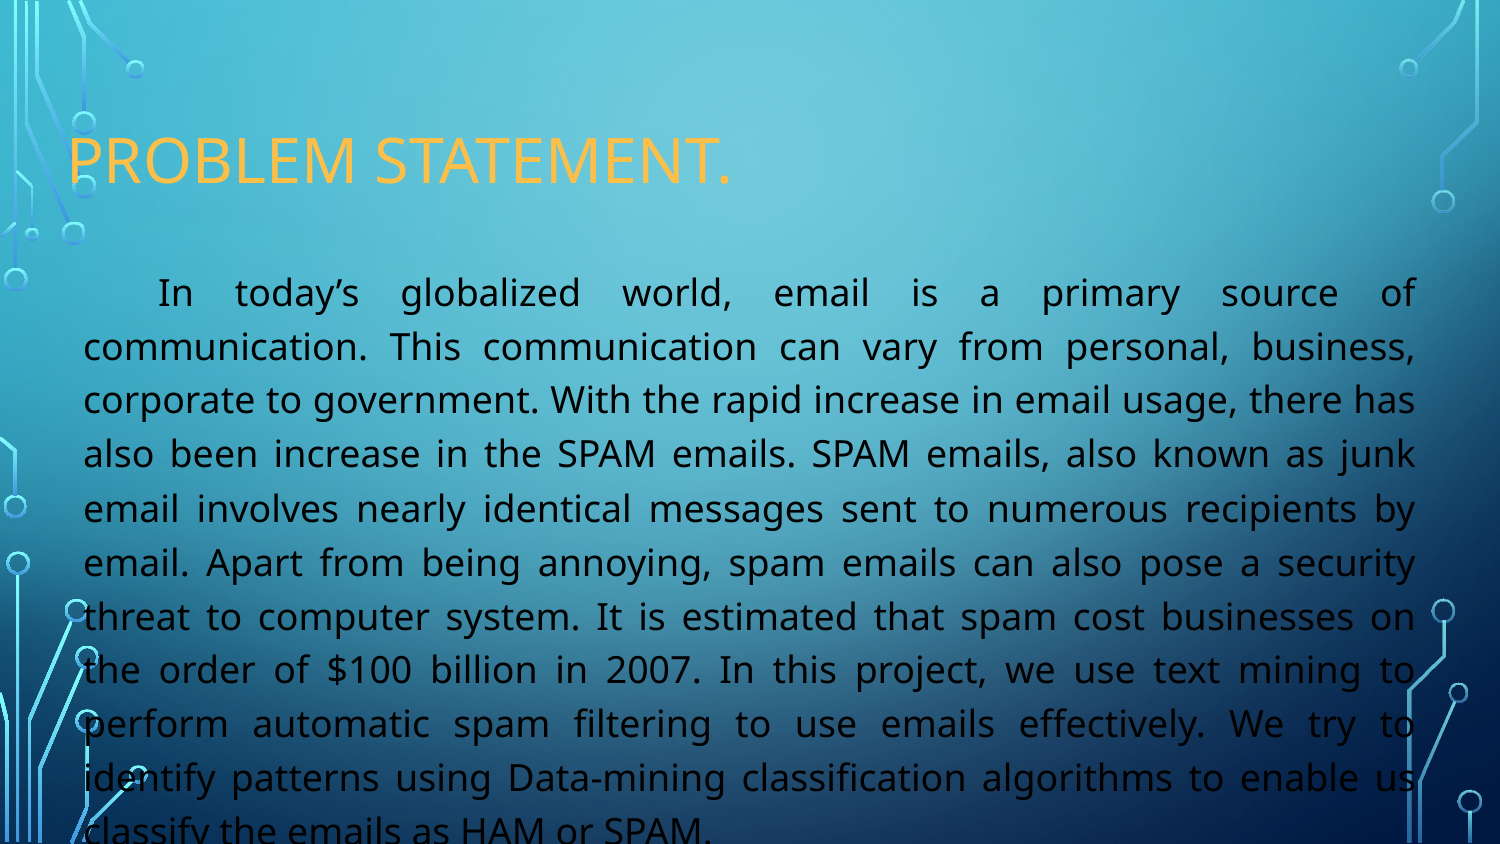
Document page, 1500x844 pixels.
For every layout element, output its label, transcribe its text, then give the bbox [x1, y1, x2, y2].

list In today’s globalized world, email is a primary source of communication. This communication can vary from personal, business, corporate to government. With the rapid increase in email usage, there has also been increase in the SPAM emails. SPAM emails, also known as junk email involves nearly identical messages sent to numerous recipients by email. Apart from being annoying, spam emails can also pose a security threat to computer system. It is estimated that spam cost businesses on the order of $100 billion in 2007. In this project, we use text mining to perform automatic spam filtering to use emails effectively. We try to identify patterns using Data-mining classification algorithms to enable us classify the emails as HAM or SPAM. [68, 244, 1432, 844]
title Problem STATEMENT. [51, 114, 1449, 213]
